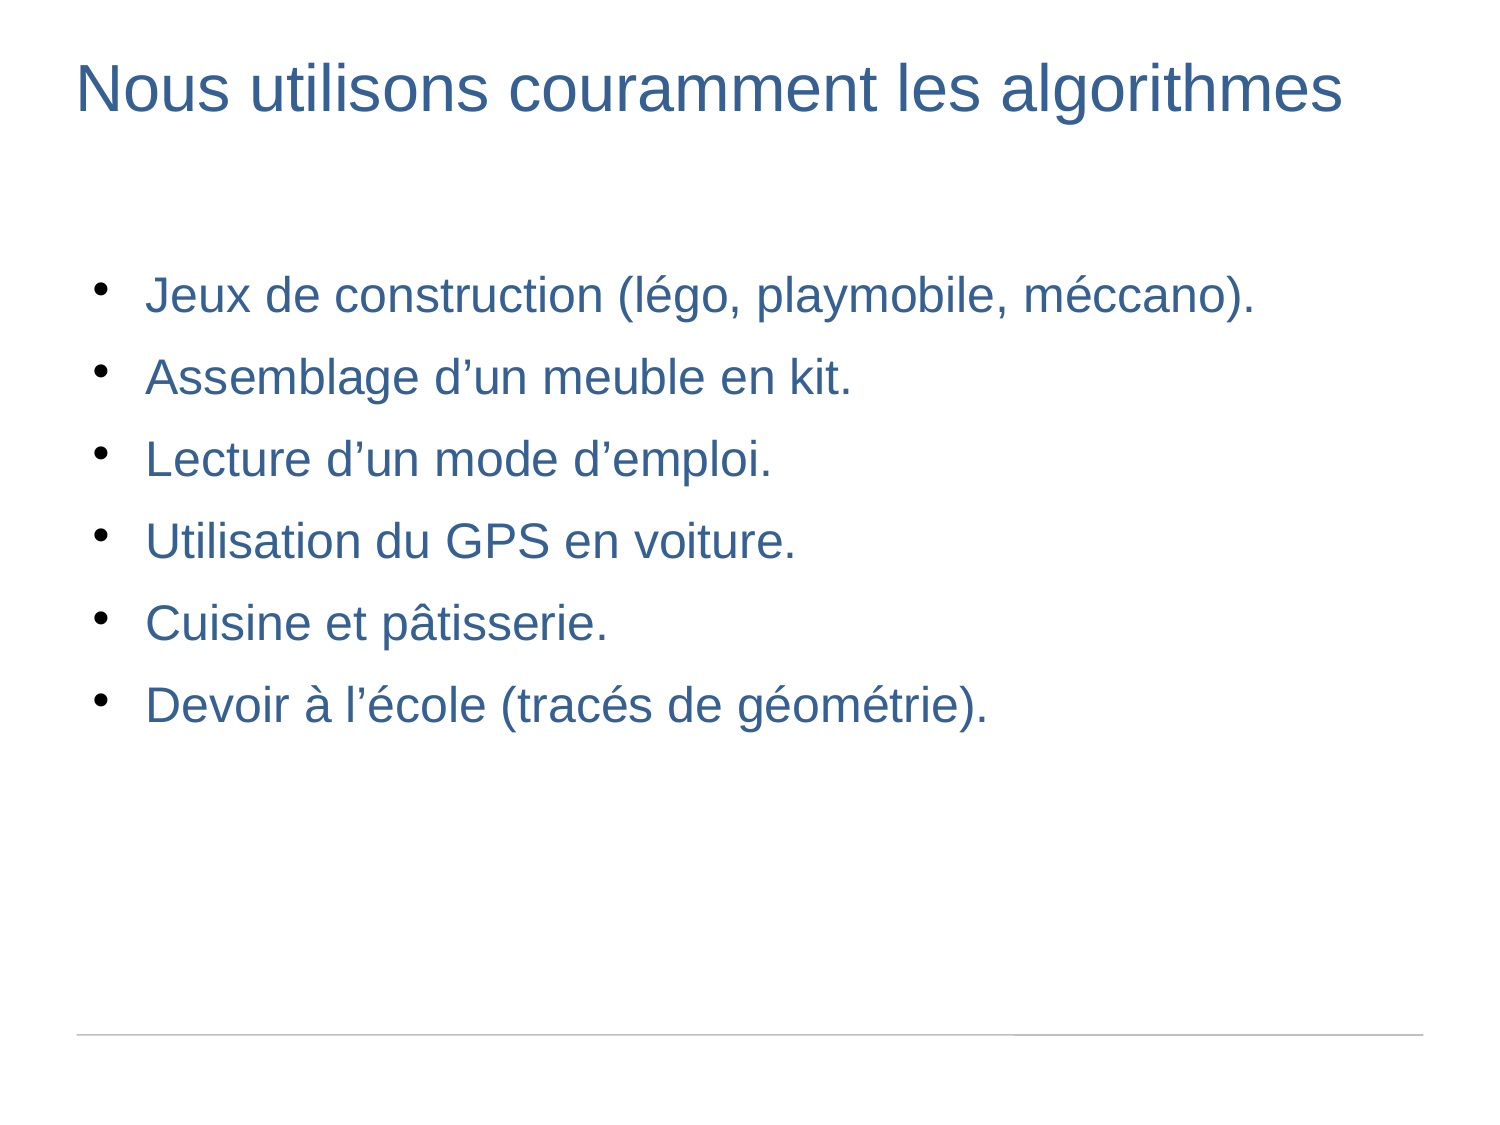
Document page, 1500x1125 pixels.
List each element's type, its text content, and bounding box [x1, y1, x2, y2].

text_box Jeux de construction (légo, playmobile, méccano). Assemblage d’un meuble en kit. Lecture d’un mode d’emploi. Utilisation du GPS en voiture. Cuisine et pâtisserie. Devoir à l’école (tracés de géométrie). [75, 262, 1425, 1005]
text_box Nous utilisons couramment les algorithmes [75, 45, 1425, 233]
